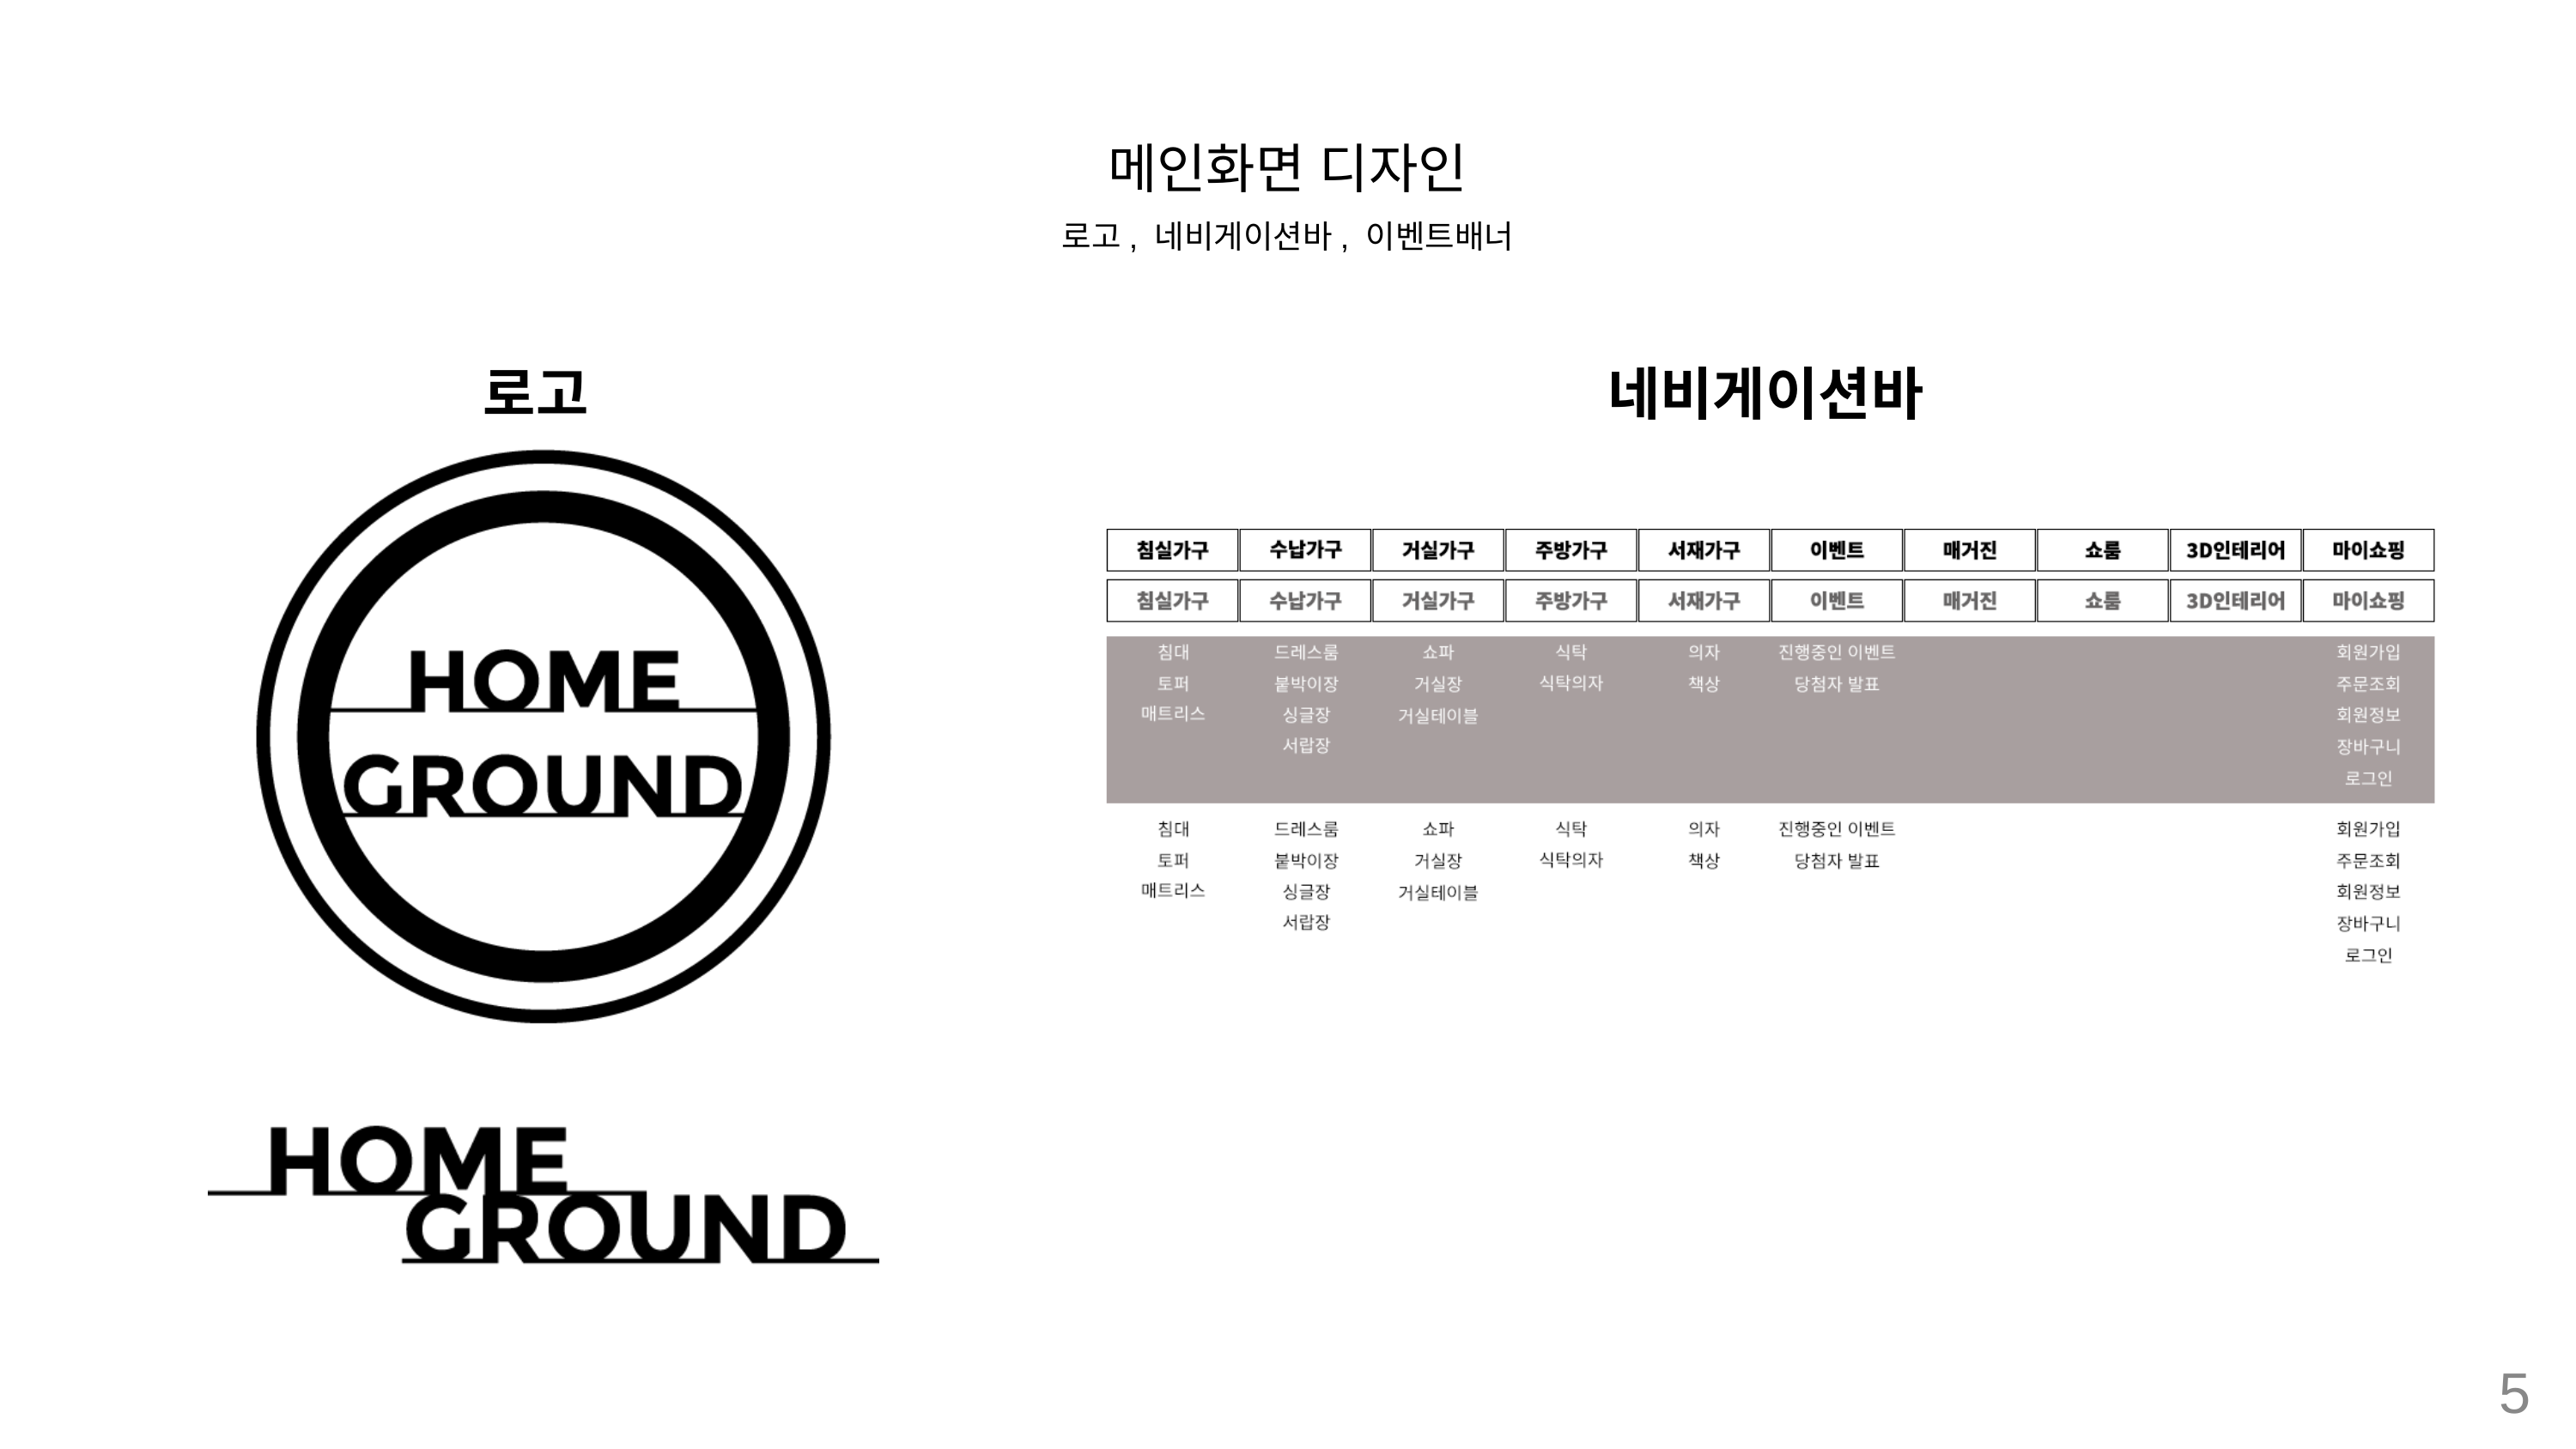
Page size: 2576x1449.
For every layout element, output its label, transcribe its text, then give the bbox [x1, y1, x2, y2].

text_box 로고 [477, 351, 596, 431]
picture [208, 433, 879, 1449]
text_box 메인화면 디자인 [989, 128, 1587, 206]
text_box 로고, 네비게이션바, 이벤트배너 [970, 209, 1606, 262]
text_box 네비게이션바 [1601, 351, 1931, 433]
slide_number 5 [2490, 1351, 2538, 1430]
picture [1052, 528, 2481, 999]
